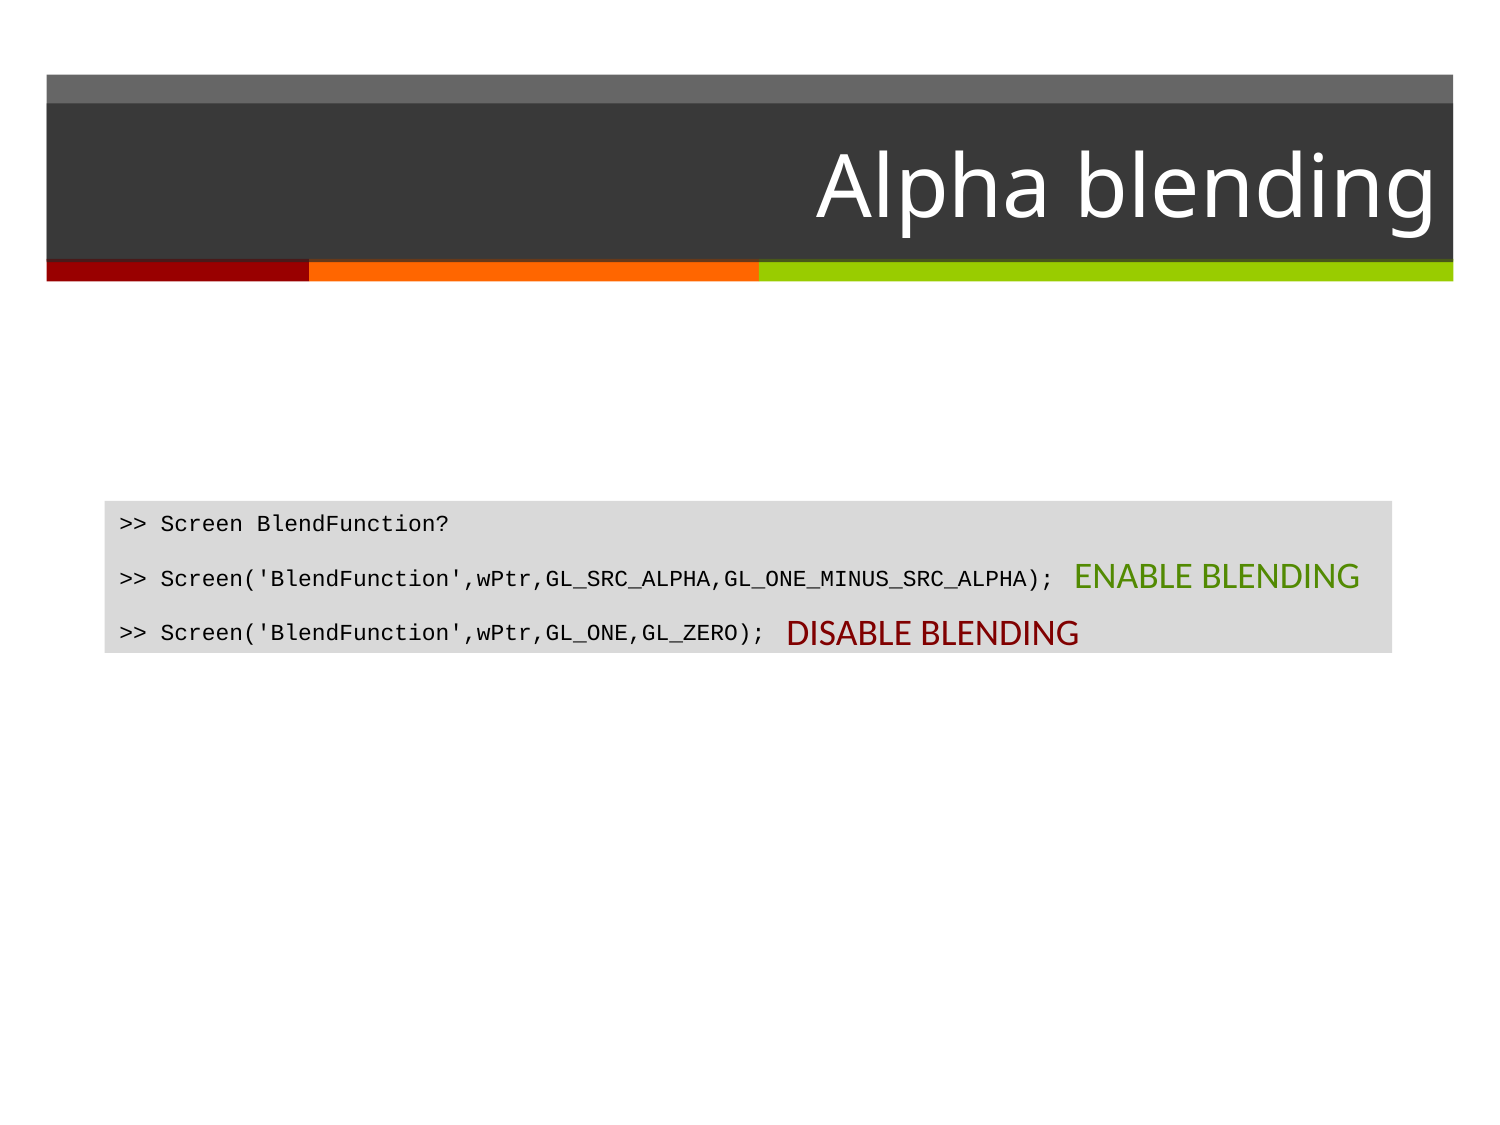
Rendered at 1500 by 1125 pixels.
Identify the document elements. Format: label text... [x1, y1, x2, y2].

text_box ENABLE BLENDING [1059, 544, 1411, 604]
title Alpha blending [46, 103, 1454, 263]
text_box >> Screen BlendFunction? >> Screen('BlendFunction',wPtr,GL_SRC_ALPHA,GL_ONE_MINUS_SRC_ALPHA); >> Screen('BlendFunction',wPtr,GL_ONE,GL_ZERO); [104, 500, 1393, 653]
text_box DISABLE BLENDING [771, 600, 1123, 661]
